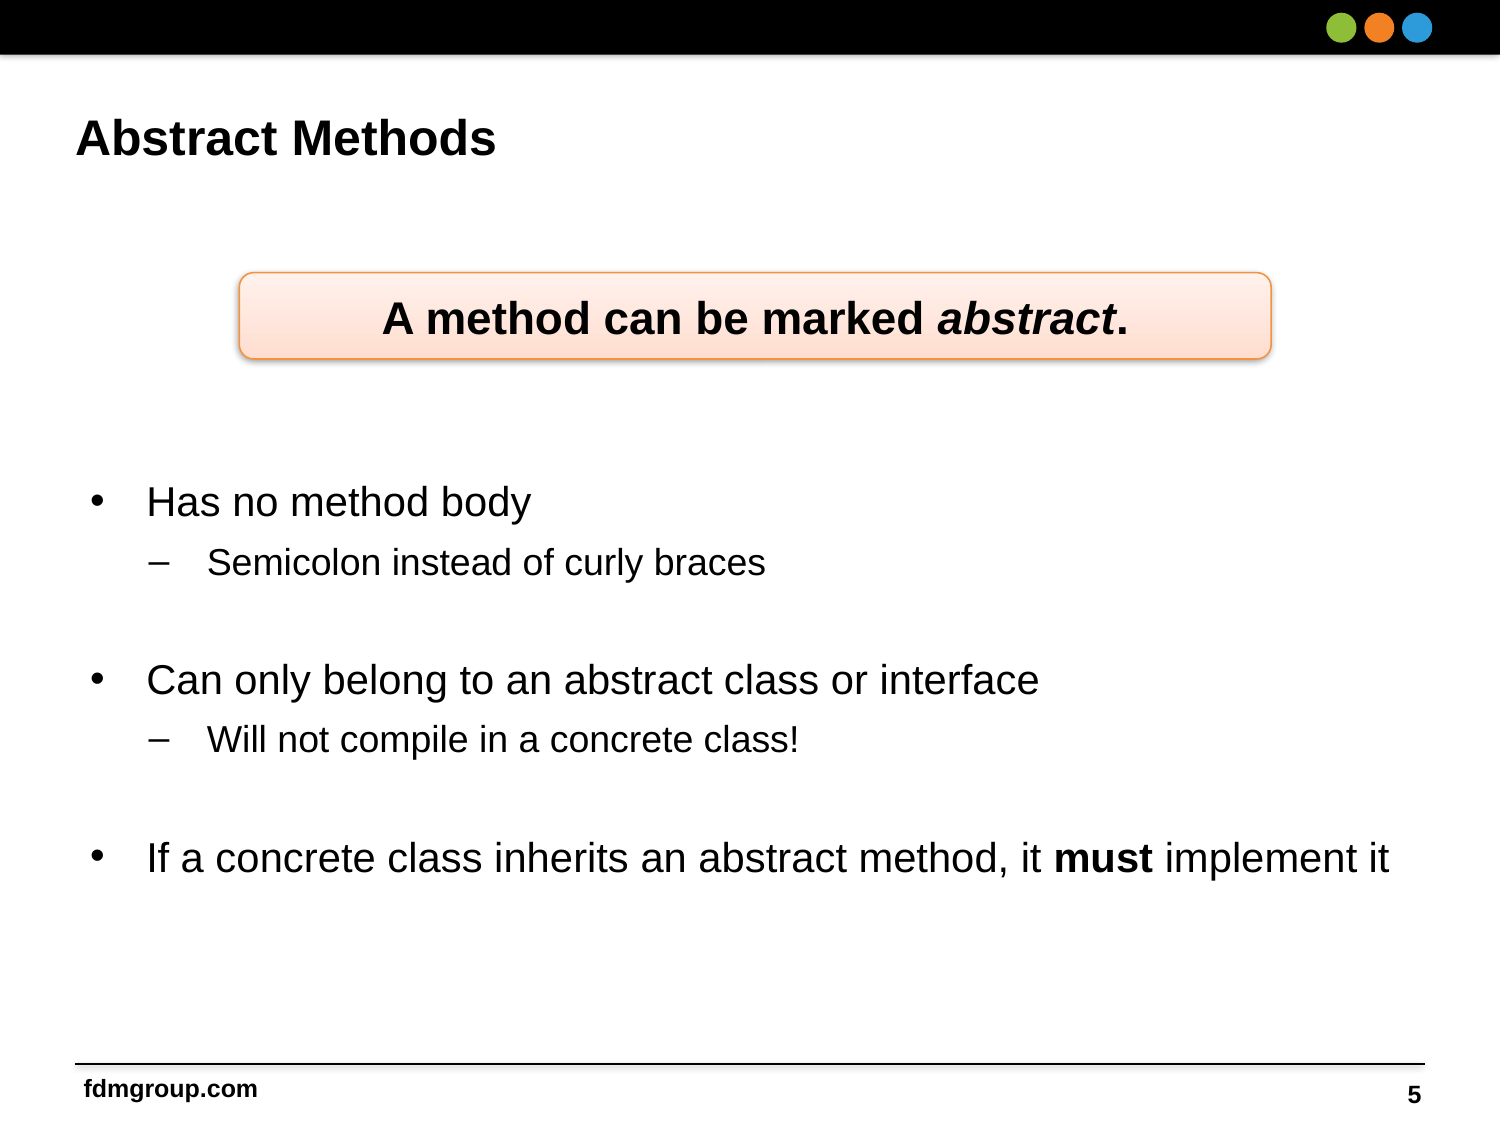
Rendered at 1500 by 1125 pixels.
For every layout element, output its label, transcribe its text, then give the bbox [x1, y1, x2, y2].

slide_number 5 [1086, 1063, 1437, 1124]
text_box A method can be marked abstract. [238, 271, 1272, 360]
list Has no method body Semicolon instead of curly braces Can only belong to an abstract class or interface Will not compile in a concrete class! If a concrete class inherits an abstract method, it must implement it [75, 217, 1425, 1011]
title Abstract Methods [75, 105, 1425, 174]
